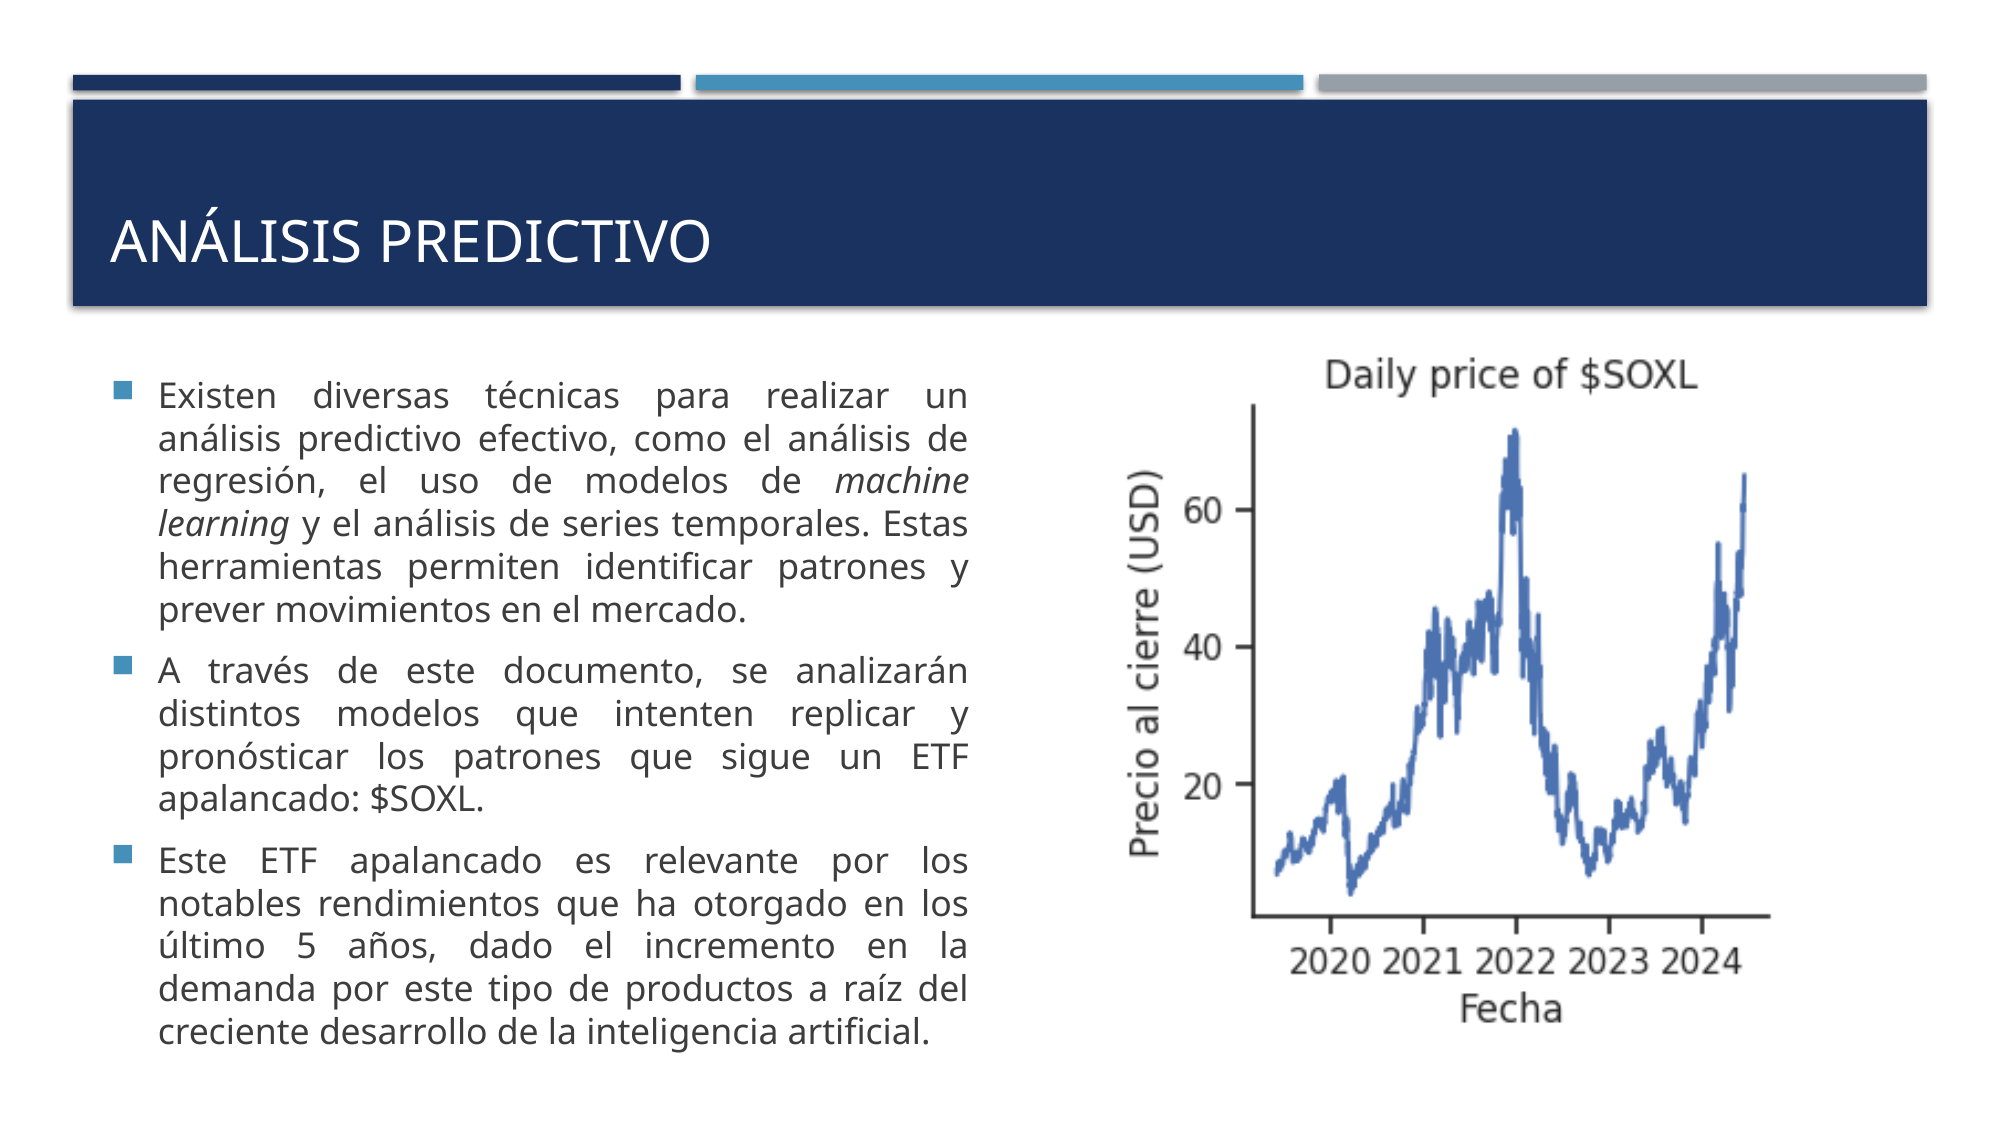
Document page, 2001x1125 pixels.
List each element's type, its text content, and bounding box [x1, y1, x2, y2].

list Existen diversas técnicas para realizar un análisis predictivo efectivo, como el análisis de regresión, el uso de modelos de machine learning y el análisis de series temporales. Estas herramientas permiten identificar patrones y prever movimientos en el mercado. A través de este documento, se analizarán distintos modelos que intenten replicar y pronósticar los patrones que sigue un ETF apalancado: $SOXL. Este ETF apalancado es relevante por los notables rendimientos que ha otorgado en los último 5 años, dado el incremento en la demanda por este tipo de productos a raíz del creciente desarrollo de la inteligencia artificial. [95, 365, 985, 1073]
title Análisis predictivo [95, 119, 1905, 282]
picture [1108, 335, 1790, 1055]
